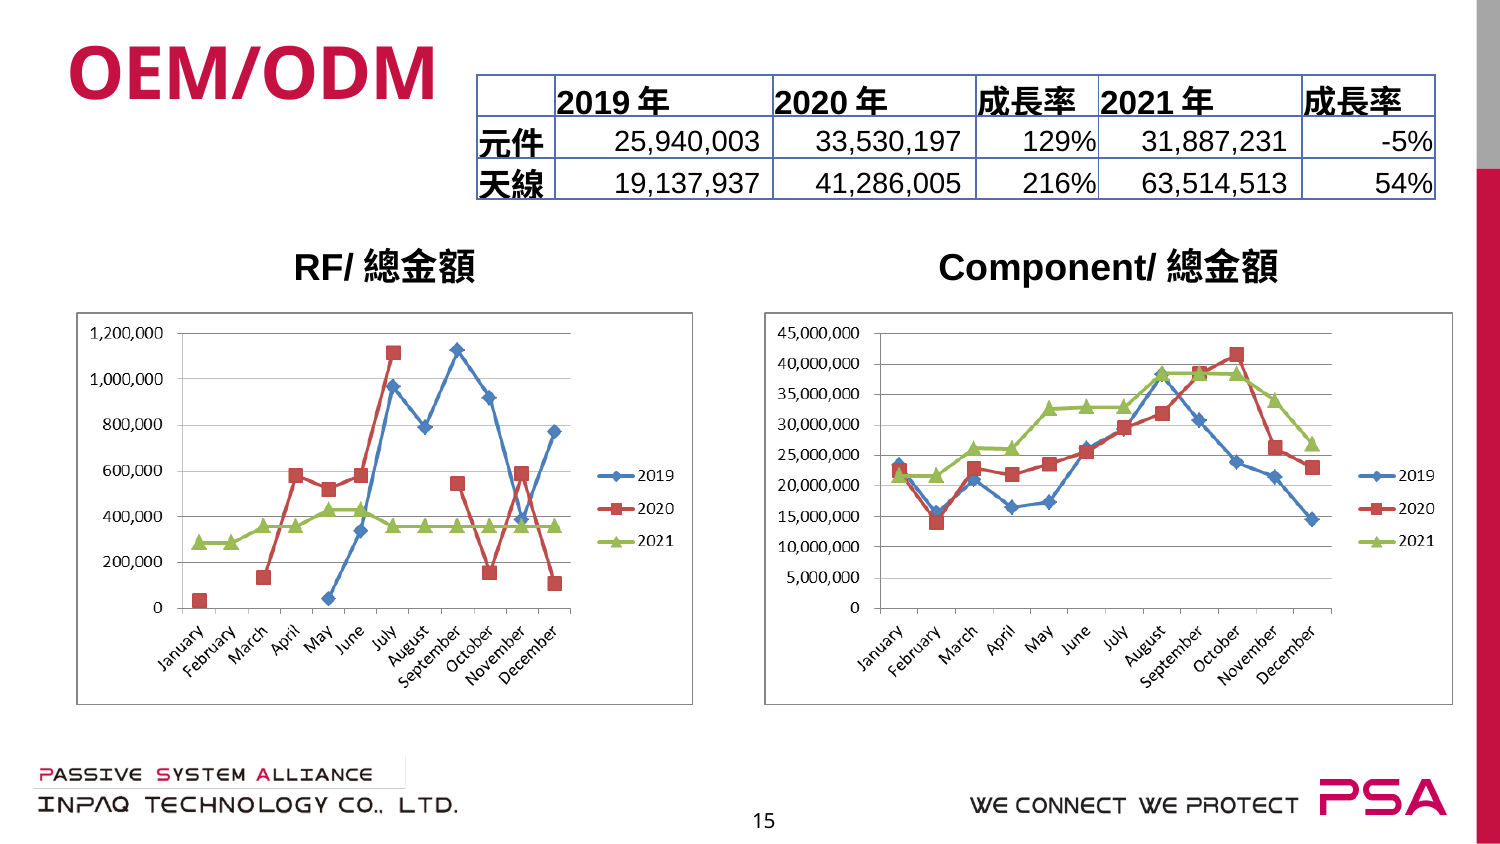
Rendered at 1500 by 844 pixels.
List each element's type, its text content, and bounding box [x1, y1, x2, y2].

table_cell 129% [977, 117, 1098, 157]
table_cell 41,286,005 [774, 159, 975, 198]
table_header 2020年 [774, 76, 975, 115]
picture [33, 756, 466, 818]
table_header 成長率 [977, 76, 1098, 115]
table_cell 19,137,937 [556, 159, 772, 198]
picture [969, 793, 1299, 815]
text_box RF/總金額 [278, 235, 491, 296]
table_header 2021年 [1099, 76, 1301, 115]
text_box Component/總金額 [923, 235, 1294, 296]
table_header [478, 76, 554, 115]
table_cell 31,887,231 [1099, 117, 1301, 157]
table_header 成長率 [1303, 76, 1434, 115]
picture [76, 311, 693, 705]
table_cell 元件 [478, 117, 554, 157]
table_cell 25,940,003 [556, 117, 772, 157]
table_cell 33,530,197 [774, 117, 975, 157]
table_header 2019年 [556, 76, 772, 115]
table_cell 216% [977, 159, 1098, 198]
table_cell -5% [1303, 117, 1434, 157]
table_cell 天線 [478, 159, 554, 198]
table_cell 63,514,513 [1099, 159, 1301, 198]
title OEM/ODM [51, 18, 1444, 123]
picture [1320, 779, 1447, 815]
table_cell 54% [1303, 159, 1434, 198]
picture [764, 311, 1454, 705]
